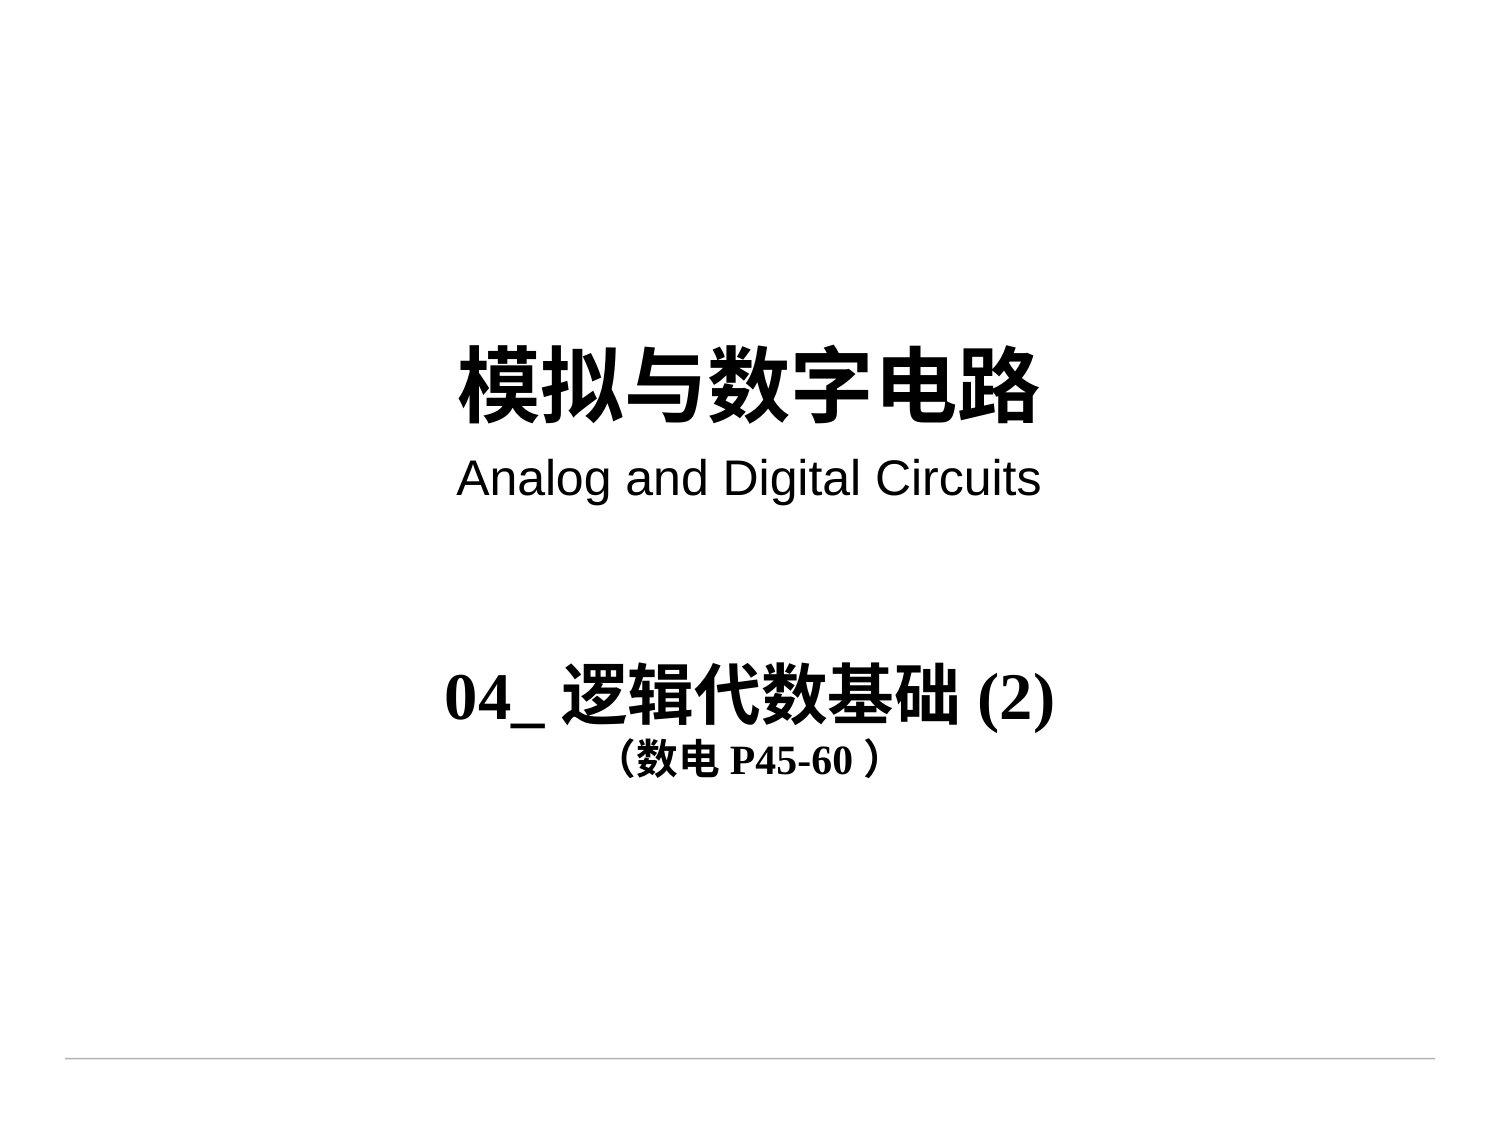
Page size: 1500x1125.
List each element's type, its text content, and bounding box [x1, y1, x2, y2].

text_box 04_逻辑代数基础(2) （数电P45-60） [141, 645, 1359, 790]
title 模拟与数字电路 Analog and Digital Circuits [147, 267, 1351, 551]
